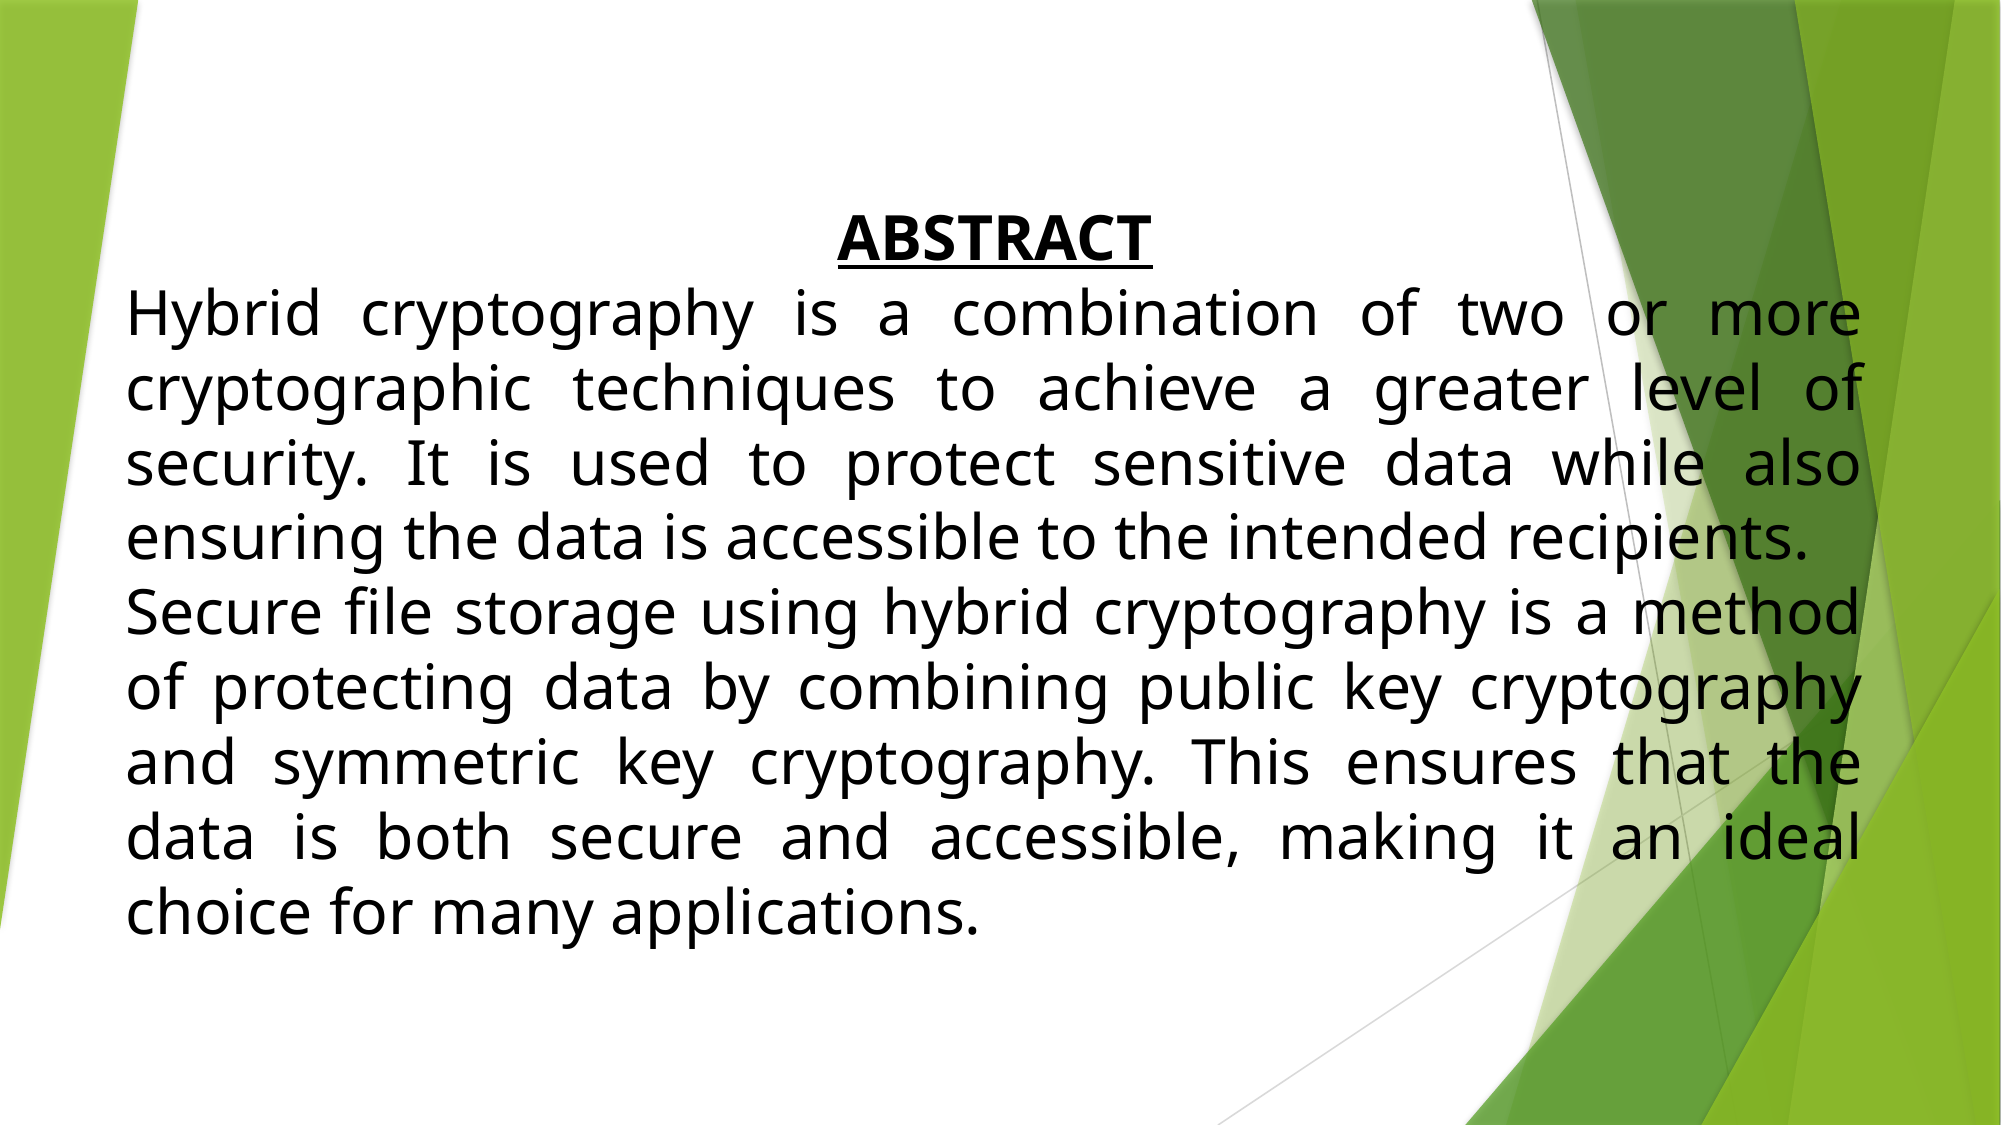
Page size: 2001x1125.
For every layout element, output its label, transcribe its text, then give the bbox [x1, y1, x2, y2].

text_box ABSTRACT Hybrid cryptography is a combination of two or more cryptographic techniques to achieve a greater level of security. It is used to protect sensitive data while also ensuring the data is accessible to the intended recipients. Secure file storage using hybrid cryptography is a method of protecting data by combining public key cryptography and symmetric key cryptography. This ensures that the data is both secure and accessible, making it an ideal choice for many applications. [110, 190, 1880, 1030]
